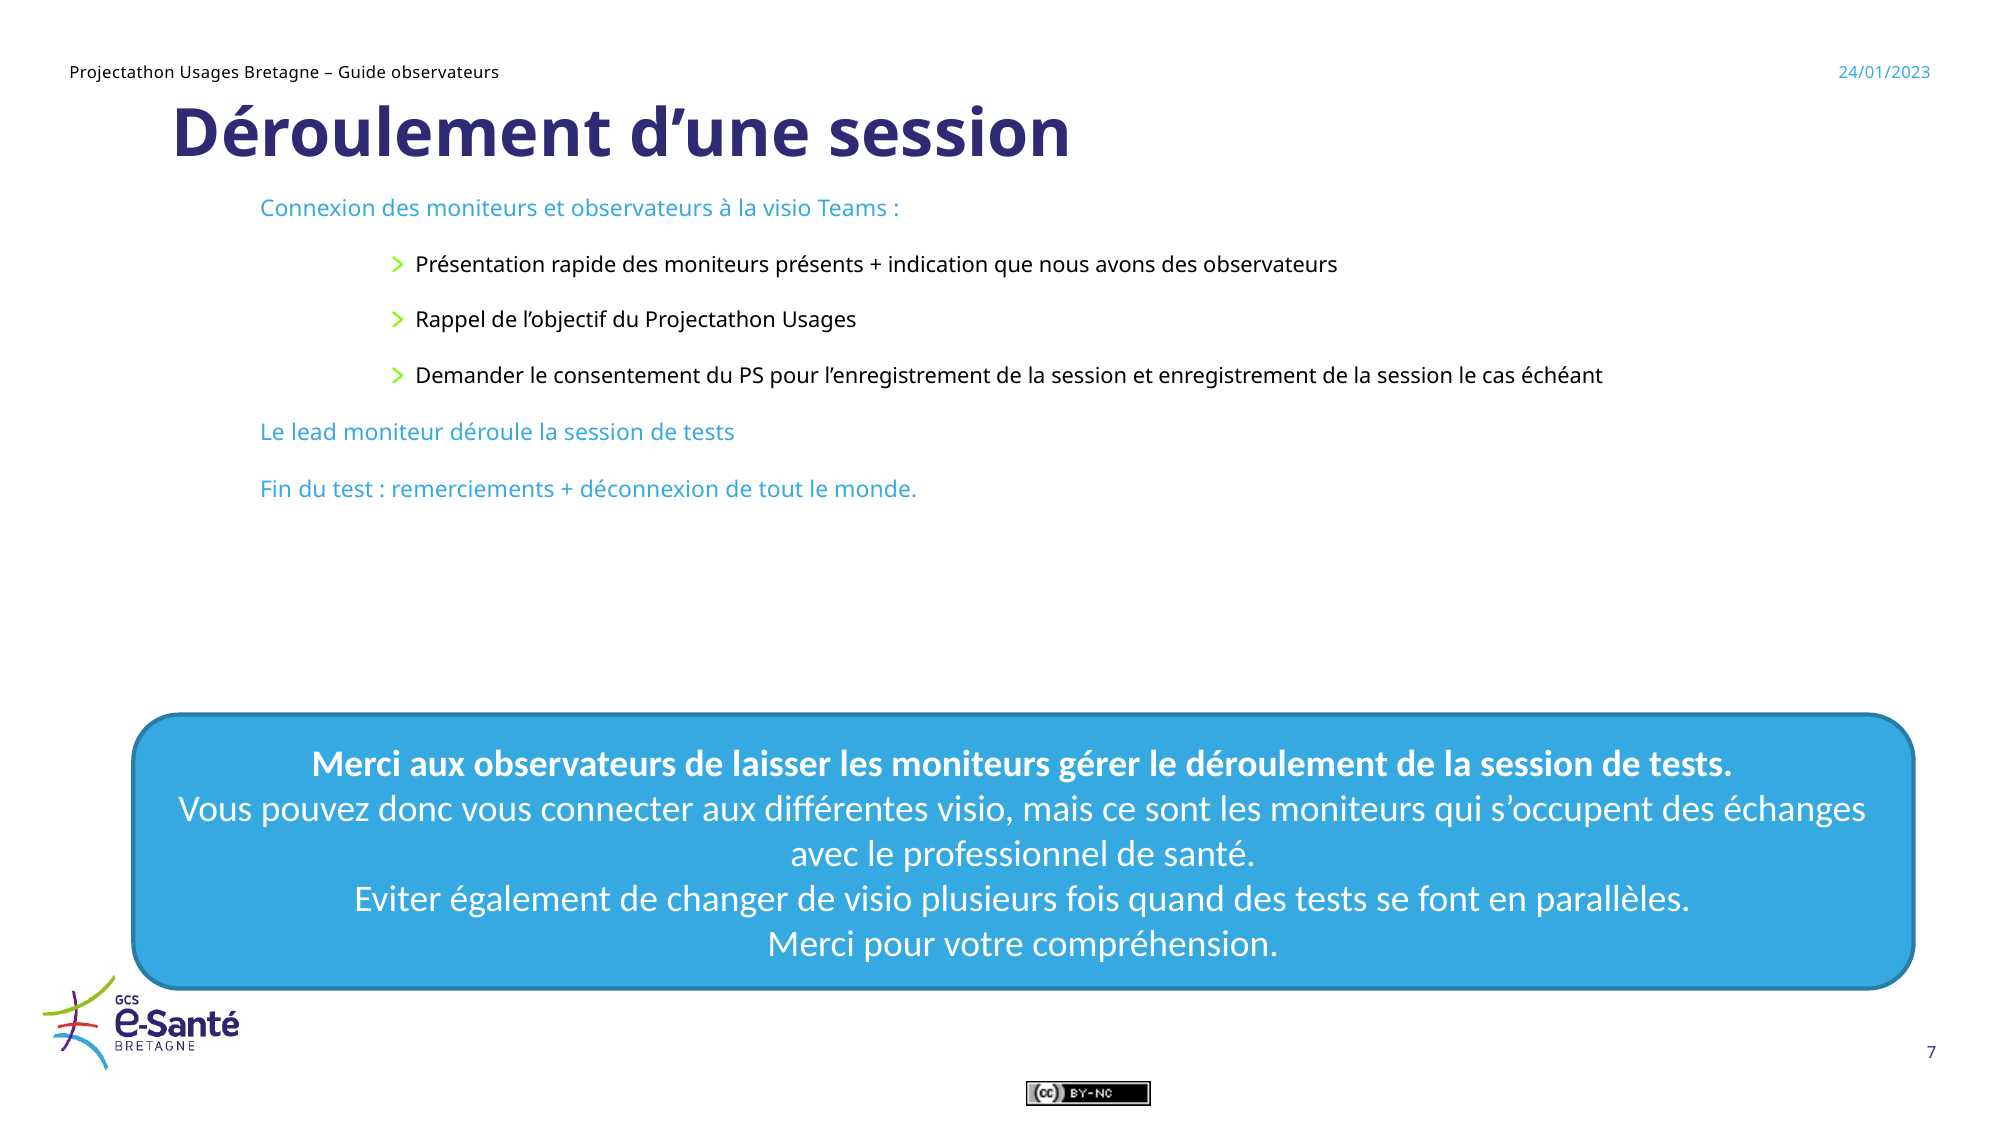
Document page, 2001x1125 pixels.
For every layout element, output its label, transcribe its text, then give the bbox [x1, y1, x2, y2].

picture [392, 367, 403, 383]
picture [18, 943, 271, 1101]
picture [392, 311, 403, 327]
picture [392, 256, 403, 272]
text_box Merci aux observateurs de laisser les moniteurs gérer le déroulement de la session de tests. Vous pouvez donc vous connecter aux différentes visio, mais ce sont les moniteurs qui s’occupent des échanges avec le professionnel de santé. Eviter également de changer de visio plusieurs fois quand des tests se font en parallèles. Merci pour votre compréhension. [131, 712, 1916, 991]
list Déroulement d’une session [171, 106, 1715, 185]
picture [1025, 1081, 1152, 1106]
list Connexion des moniteurs et observateurs à la visio Teams : Présentation rapide des moniteurs présents + indication que nous avons des observateurs Rappel de l’objectif du Projectathon Usages Demander le consentement du PS pour l’enregistrement de la session et enregistrement de la session le cas échéant Le lead moniteur déroule la session de tests Fin du test : remerciements + déconnexion de tout le monde. [252, 193, 1954, 1087]
